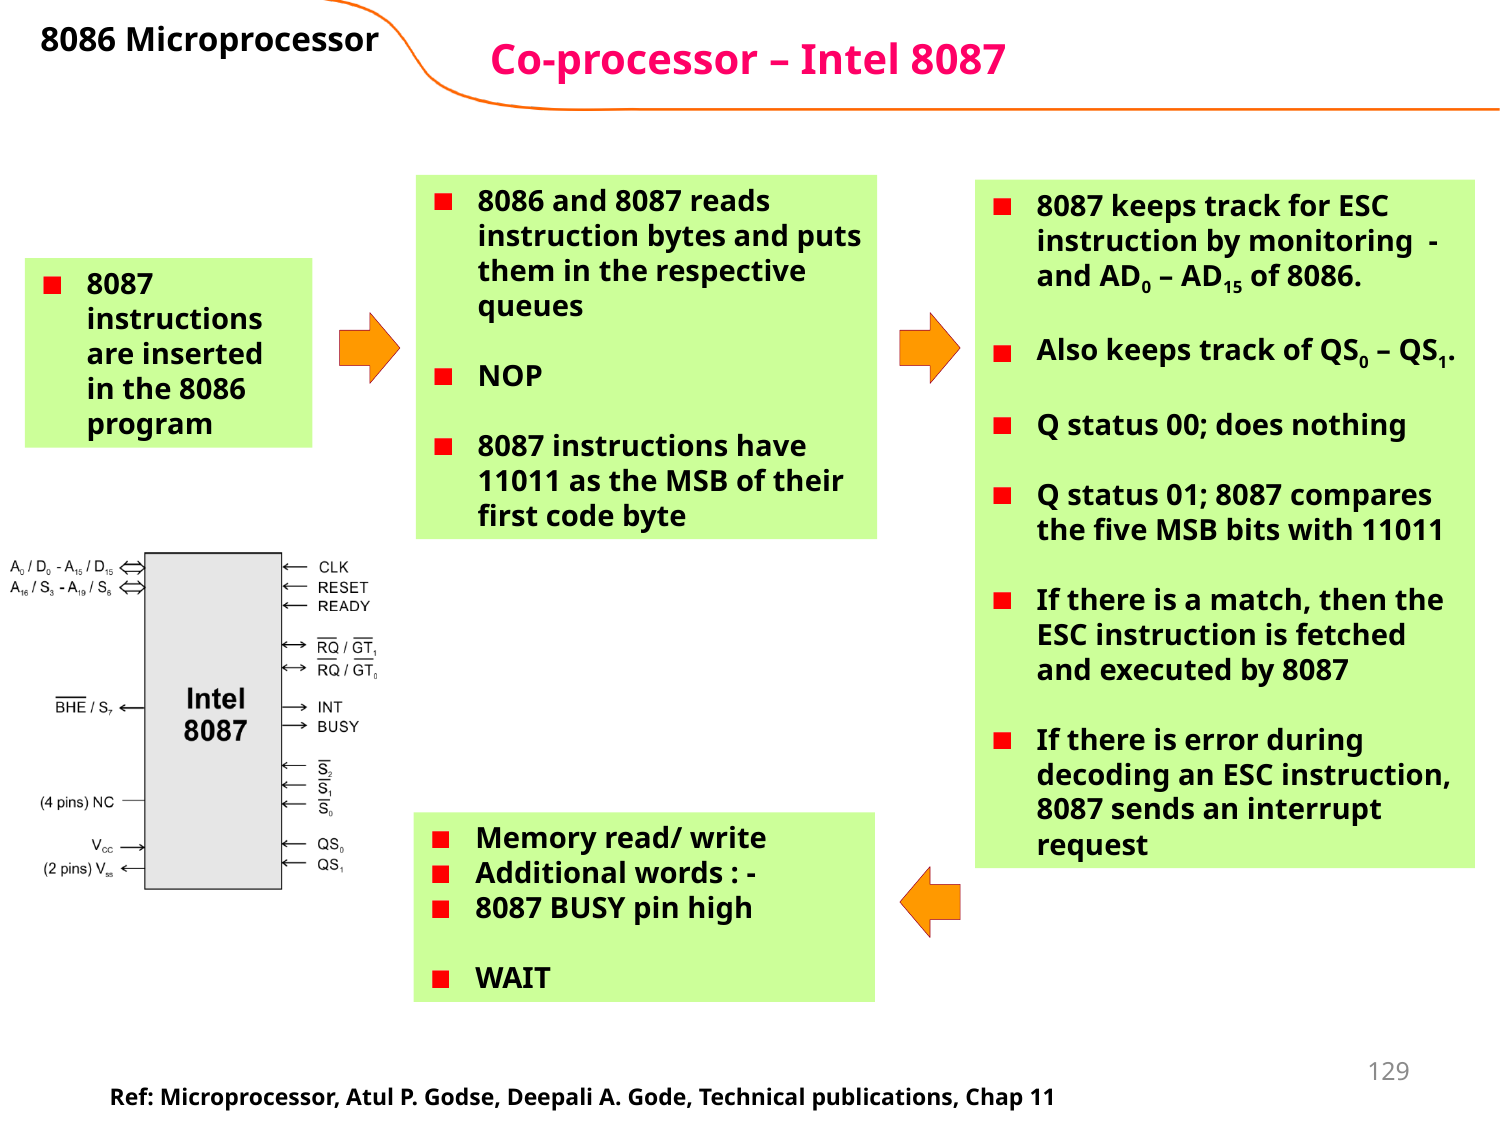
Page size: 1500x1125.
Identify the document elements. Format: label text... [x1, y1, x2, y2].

picture [989, 413, 1011, 434]
picture [989, 728, 1011, 749]
text_box [897, 310, 962, 386]
text_box [337, 310, 402, 386]
picture [428, 827, 449, 848]
picture [989, 194, 1011, 215]
picture [428, 896, 449, 918]
slide_number 129 [1074, 1042, 1425, 1103]
text_box 8086 Microprocessor [10, 10, 411, 66]
text_box [898, 864, 963, 940]
picture [308, 0, 1500, 111]
picture [9, 552, 377, 890]
text_box 8087 instructions are inserted in the 8086 program [24, 258, 313, 448]
picture [430, 434, 452, 455]
picture [428, 966, 449, 988]
text_box 8086 and 8087 reads instruction bytes and puts them in the respective queues NOP 8087 instructions have 11011 as the MSB of their first code byte [415, 174, 878, 540]
text_box Ref: Microprocessor, Atul P. Godse, Deepali A. Gode, Technical publications, Chap 11 [94, 1074, 1072, 1118]
title Co-processor – Intel 8087 [474, 18, 1463, 99]
picture [39, 272, 61, 294]
picture [430, 189, 452, 210]
picture [989, 341, 1011, 362]
picture [428, 861, 449, 883]
picture [989, 588, 1011, 609]
picture [989, 483, 1011, 504]
picture [430, 364, 452, 385]
